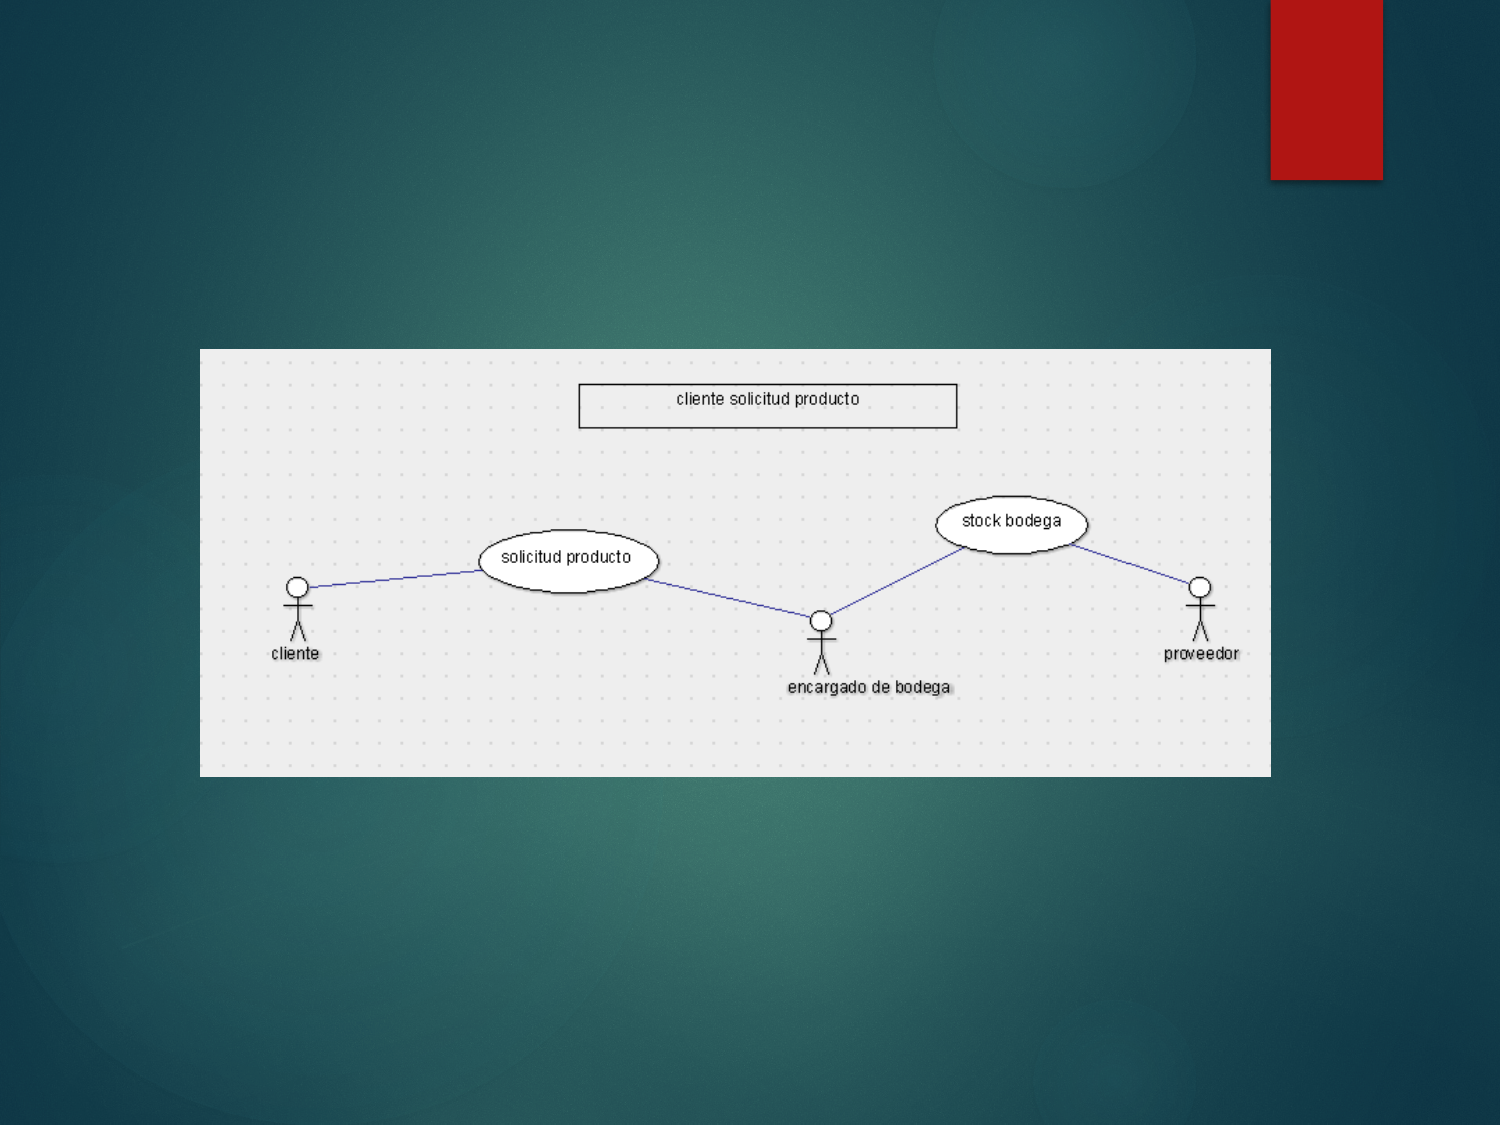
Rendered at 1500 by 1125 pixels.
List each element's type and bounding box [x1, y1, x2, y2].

picture [199, 349, 1271, 777]
